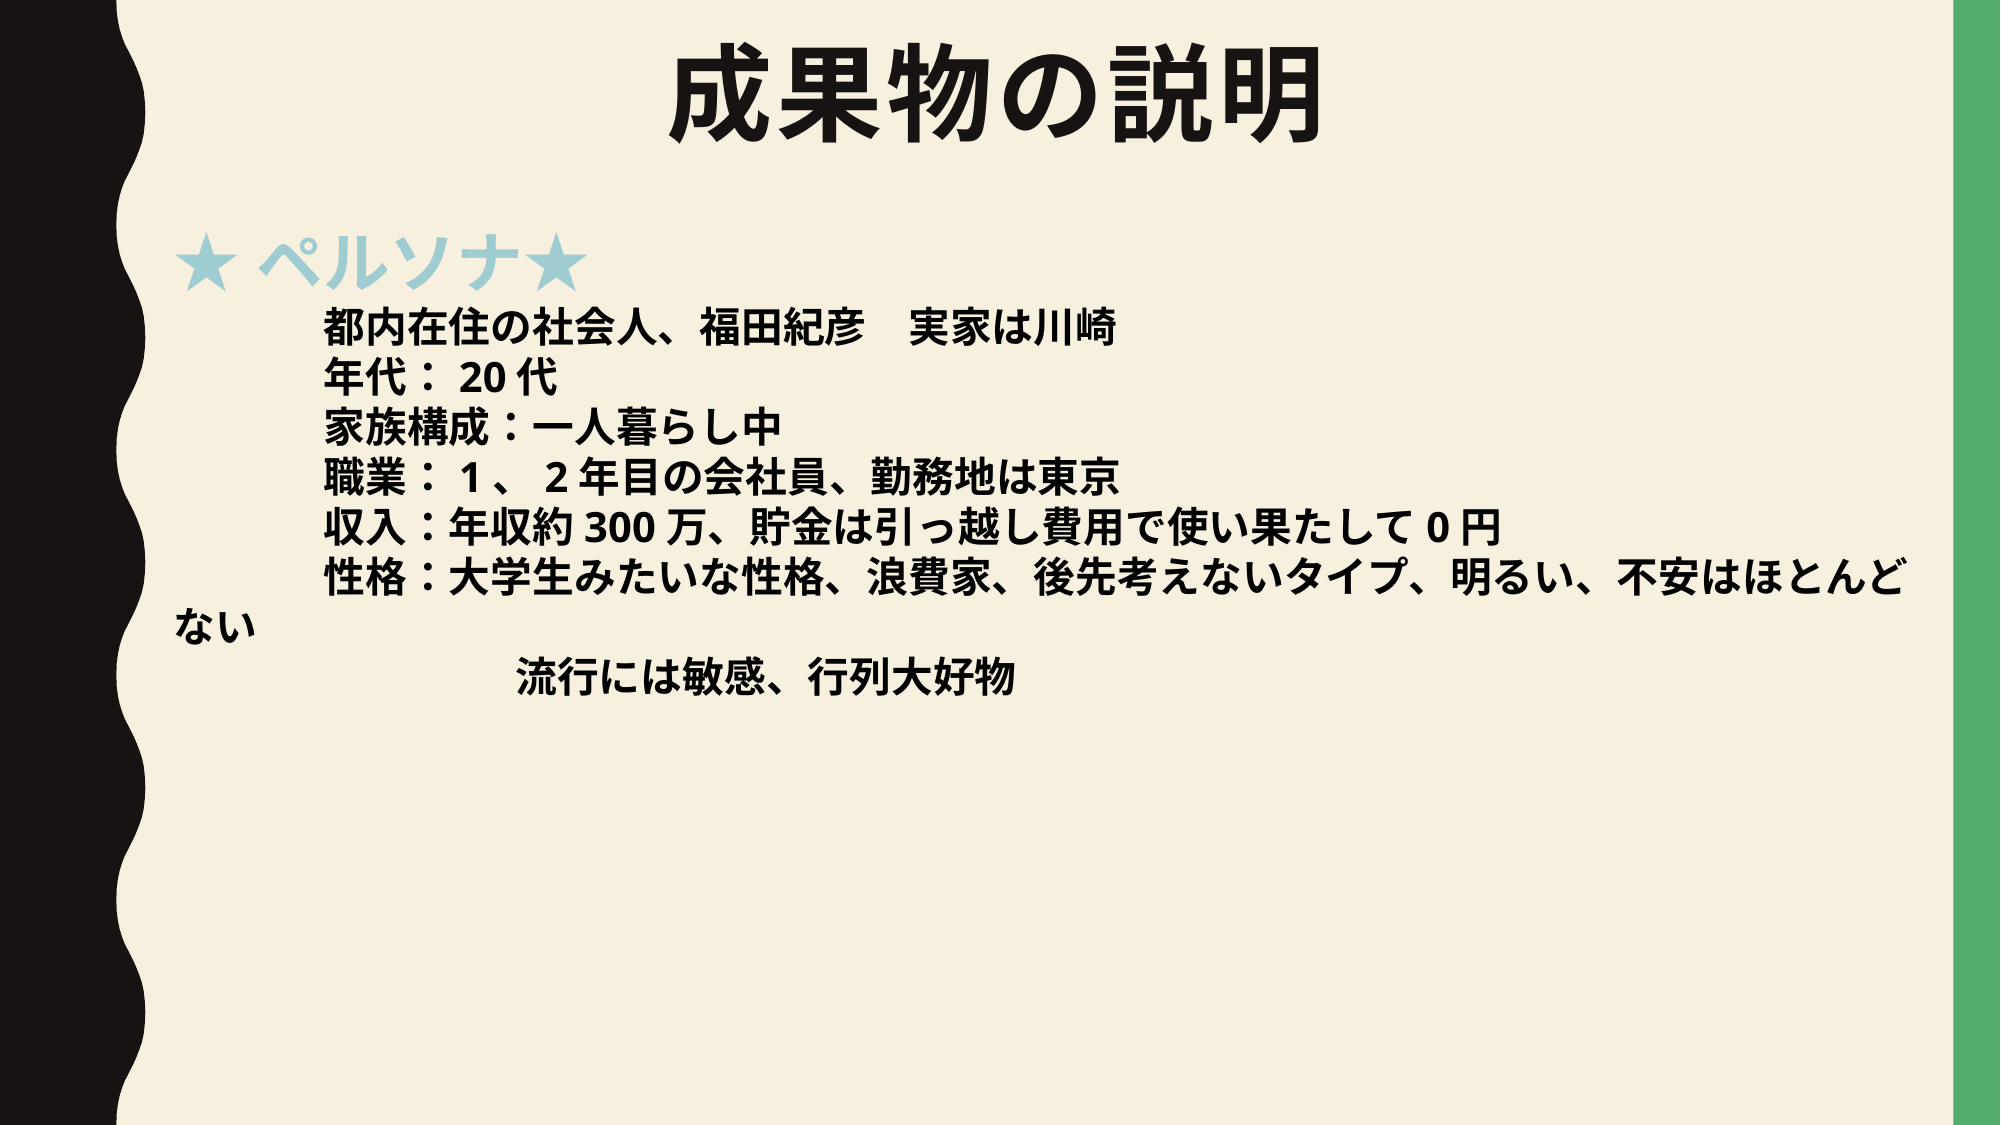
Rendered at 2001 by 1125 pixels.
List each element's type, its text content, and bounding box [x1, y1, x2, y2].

title 成果物の説明 [651, 34, 1349, 198]
text_box ★ペルソナ★ 都内在住の社会人、福田紀彦 実家は川崎 年代：20代 家族構成：一人暮らし中 職業：1、2年目の会社員、勤務地は東京 収入：年収約300万、貯金は引っ越し費用で使い果たして0円 性格：大学生みたいな性格、浪費家、後先考えないタイプ、明るい、不安はほとんどない 流行には敏感、行列大好物 [158, 213, 1943, 889]
